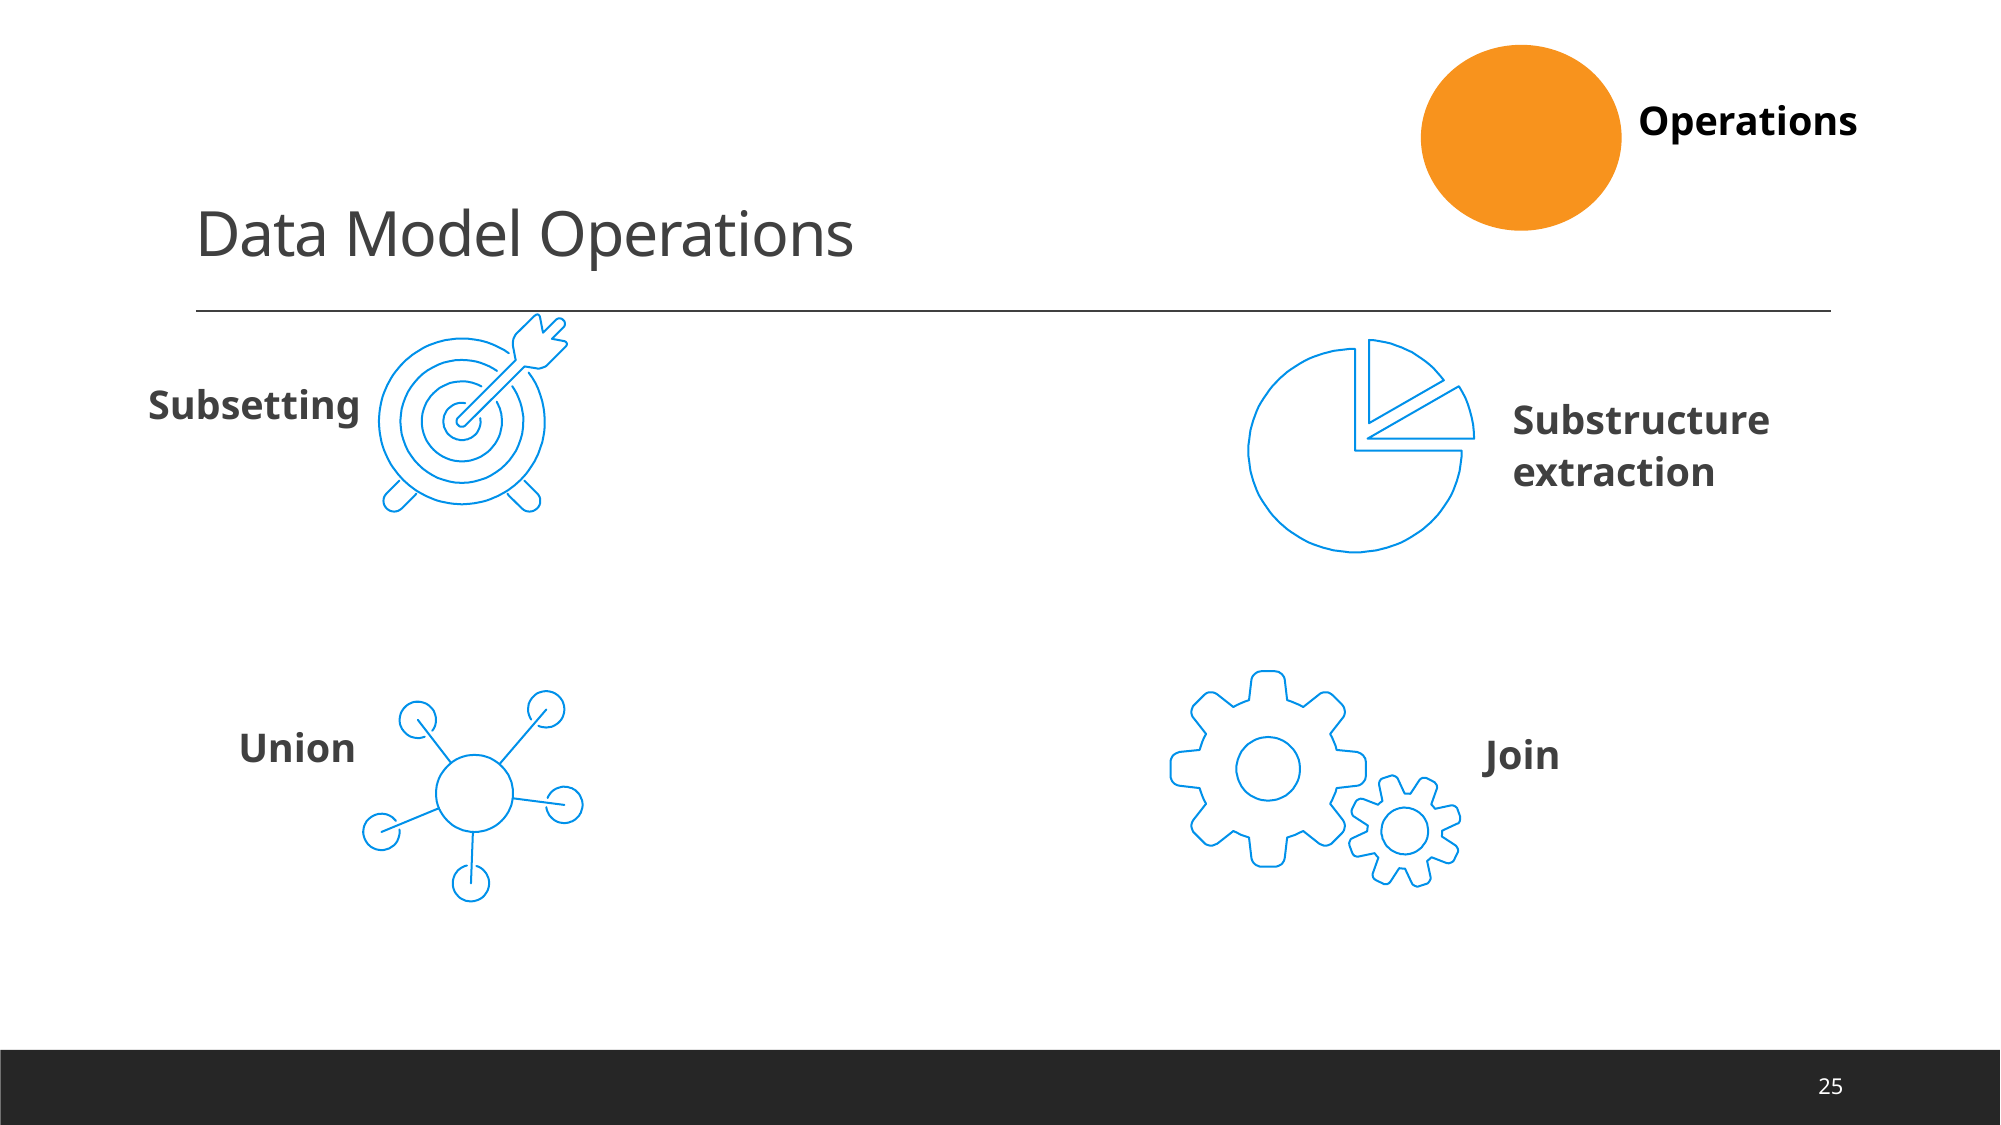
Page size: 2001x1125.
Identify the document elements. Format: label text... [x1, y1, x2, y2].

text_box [378, 313, 568, 513]
list Operations [1623, 76, 1891, 163]
list Union [223, 703, 621, 945]
text_box [1420, 44, 1622, 231]
title Data Model Operations [180, 47, 1830, 285]
list Substructure extraction [1497, 375, 1962, 494]
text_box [1170, 670, 1461, 888]
slide_number 25 [1803, 1057, 1932, 1118]
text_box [362, 690, 584, 903]
list Subsetting [133, 359, 375, 498]
list Join [1470, 710, 1868, 952]
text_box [1247, 339, 1475, 553]
